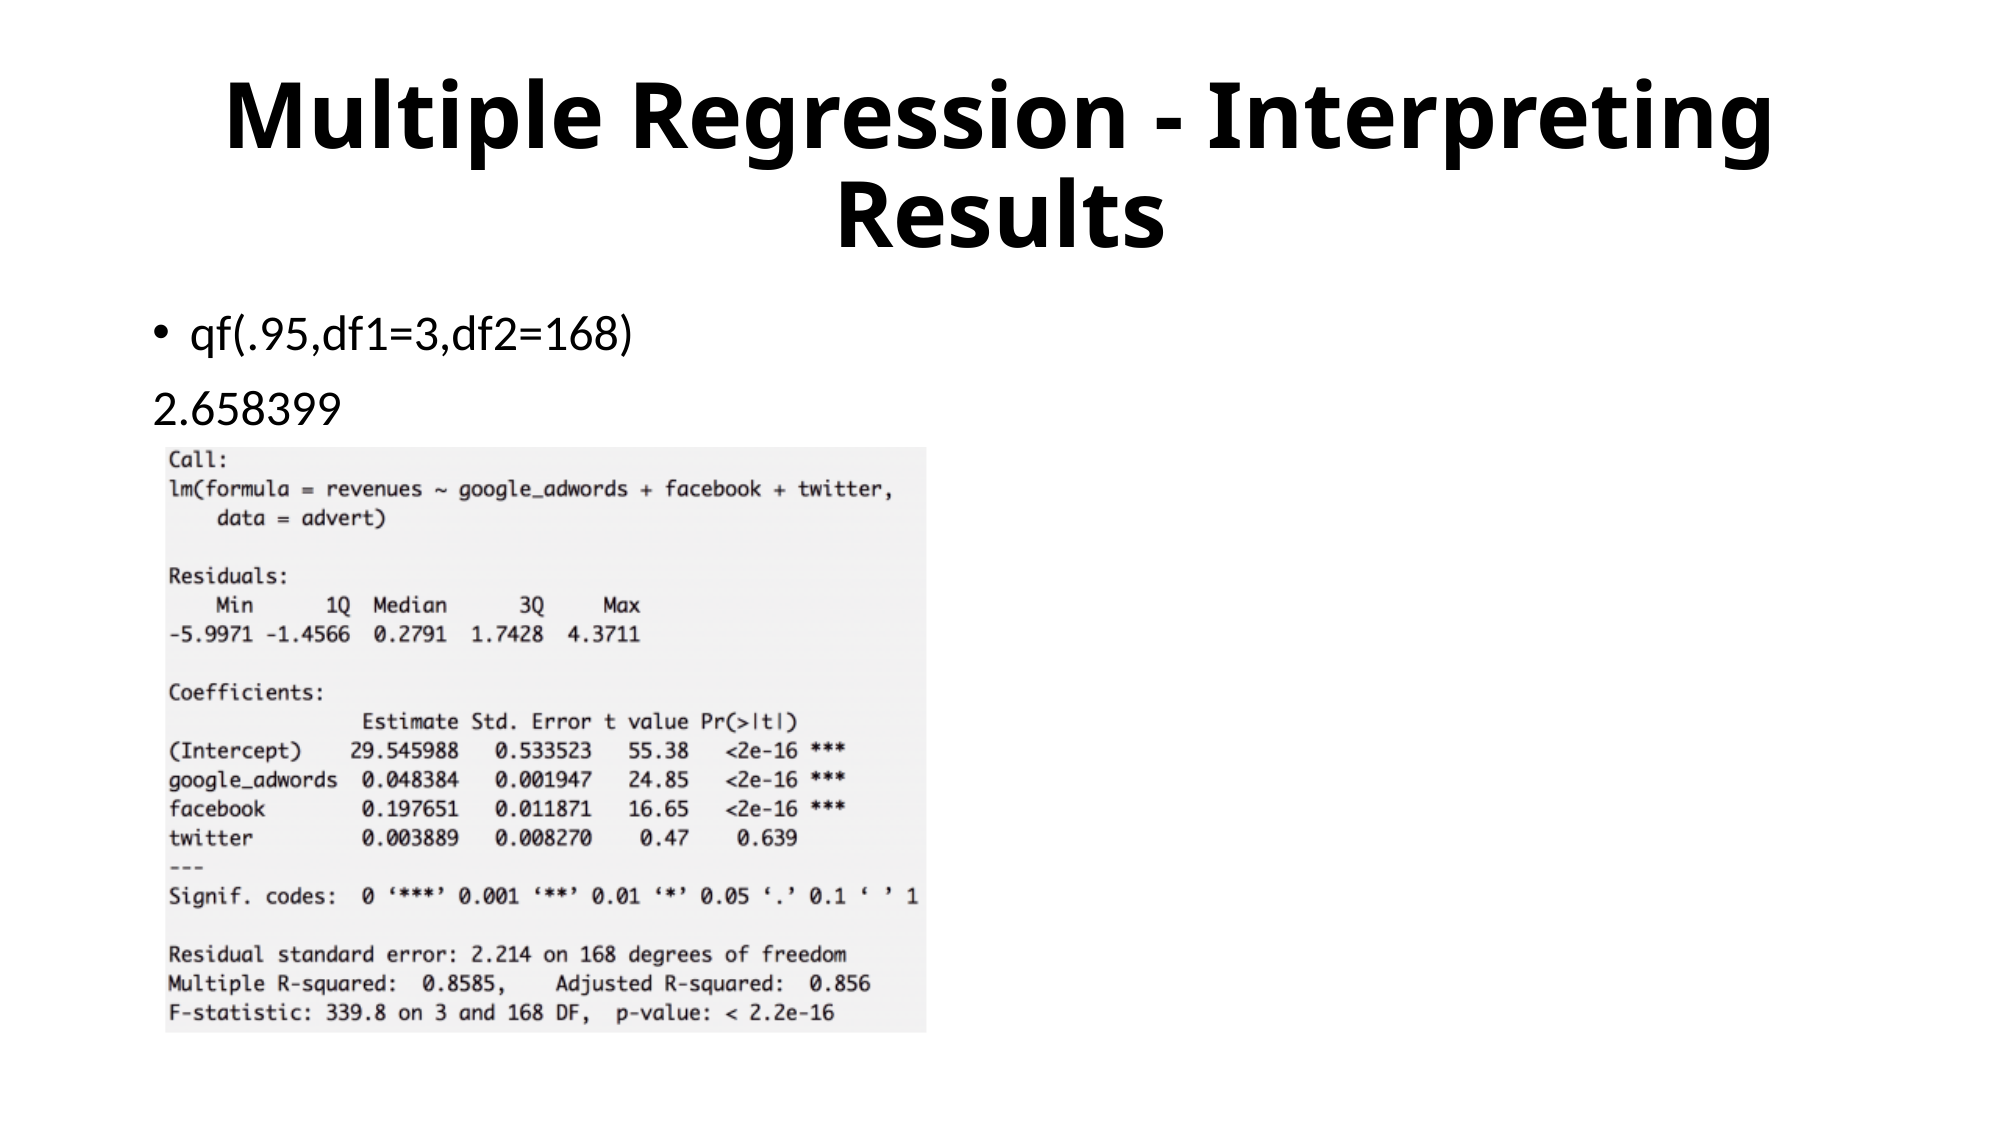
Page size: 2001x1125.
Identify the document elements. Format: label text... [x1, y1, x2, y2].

list qf(.95,df1=3,df2=168) 2.658399 [137, 299, 1863, 1014]
picture [163, 447, 936, 1036]
title Multiple Regression - Interpreting Results [137, 59, 1863, 278]
